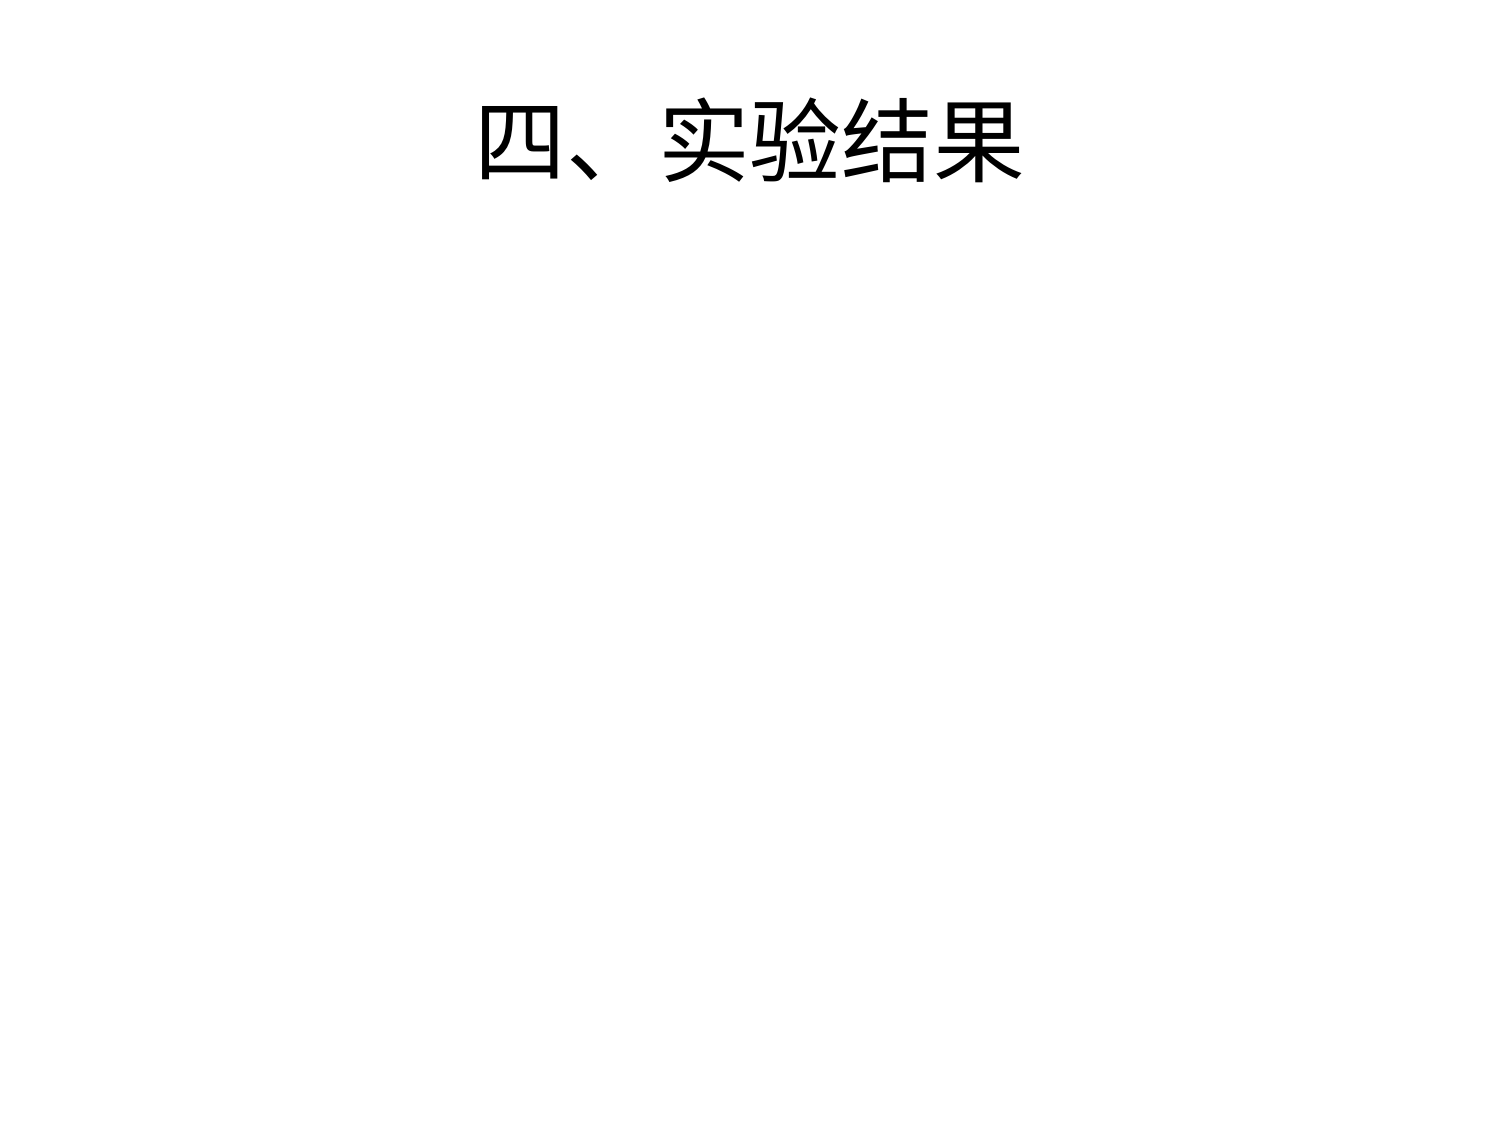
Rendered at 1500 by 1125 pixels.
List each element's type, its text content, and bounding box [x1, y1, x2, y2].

title 四、实验结果 [75, 45, 1425, 233]
